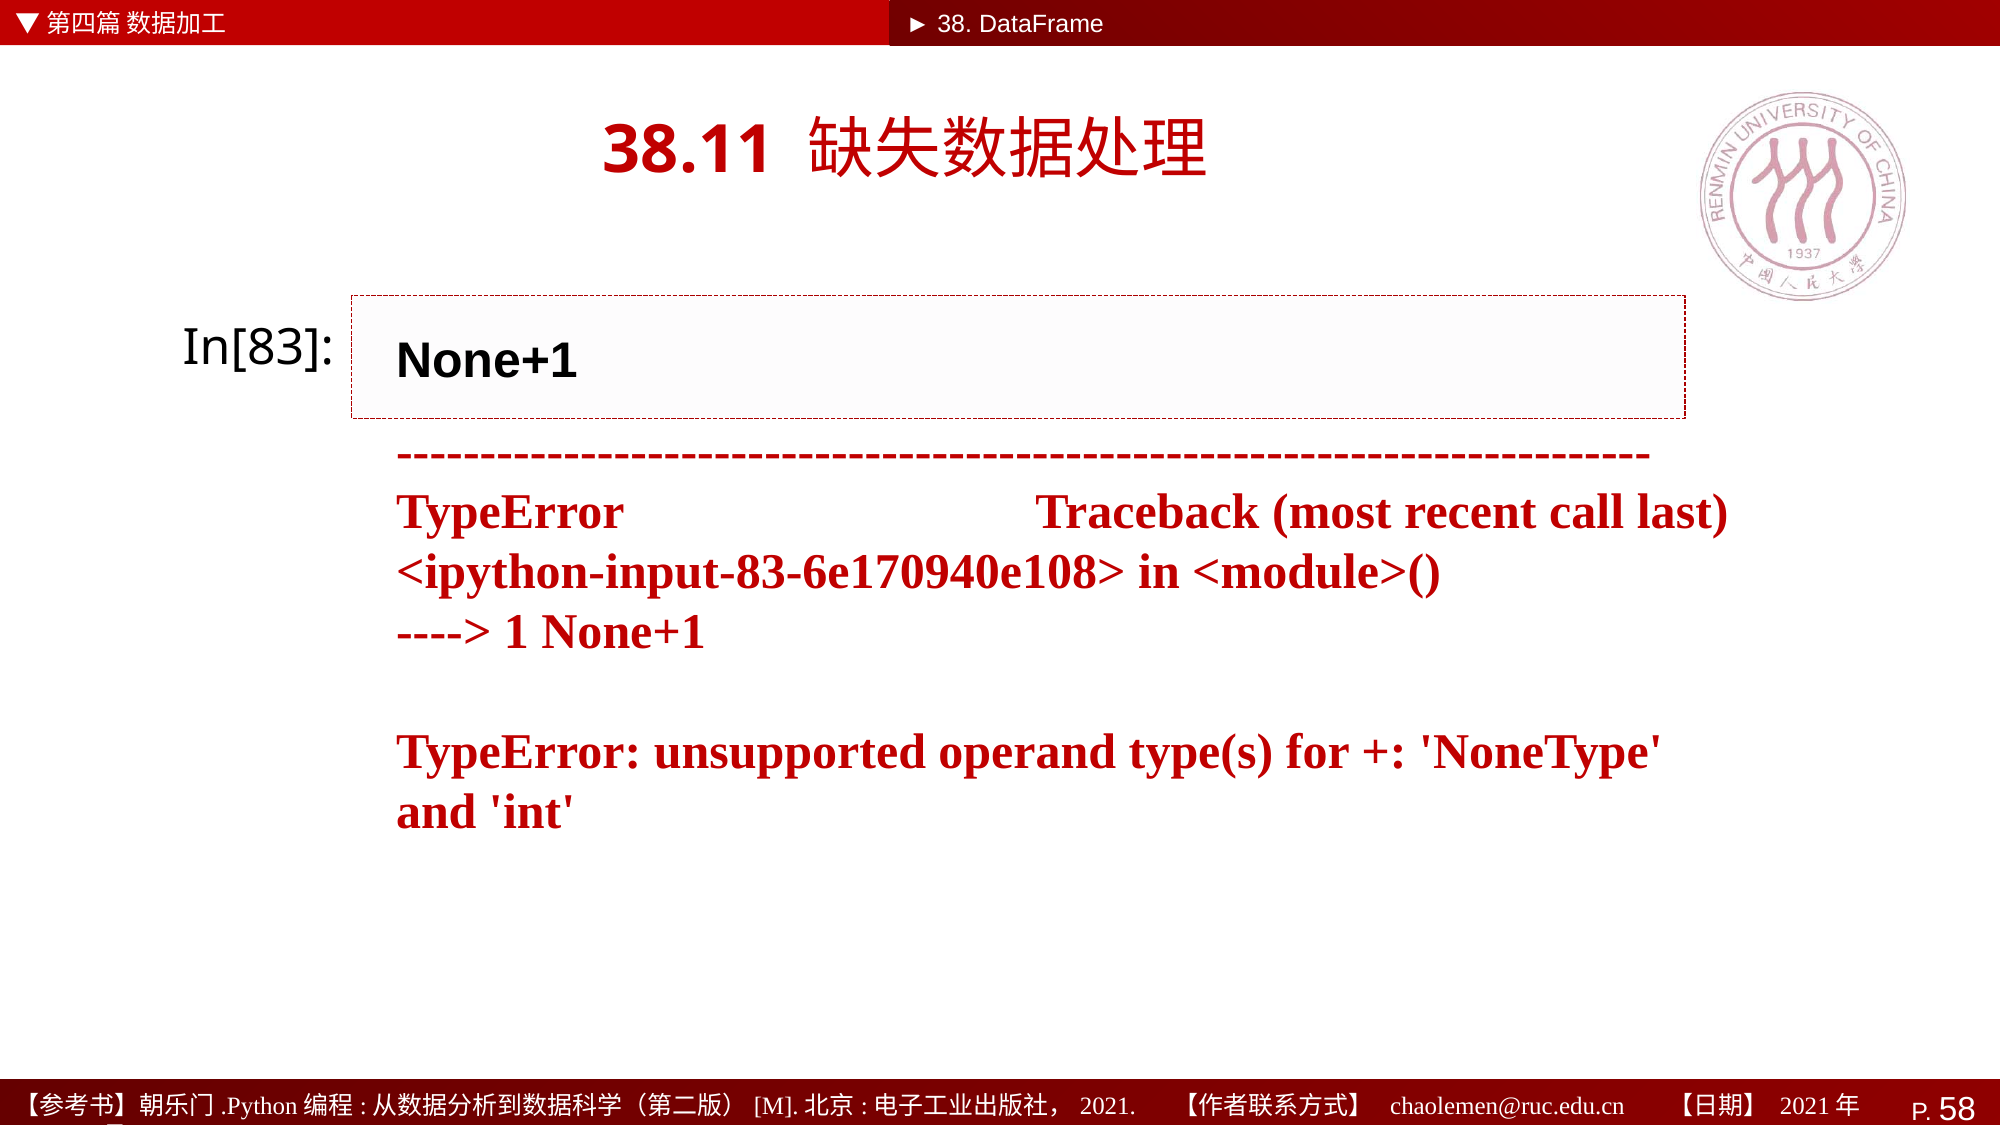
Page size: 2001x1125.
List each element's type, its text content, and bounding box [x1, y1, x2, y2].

text_box --------------------------------------------------------------------------- TypeError Traceback (most recent call last) <ipython-input-83-6e170940e108> in <module>() ----> 1 None+1 TypeError: unsupported operand type(s) for +: 'NoneType' and 'int' [348, 407, 1748, 850]
text_box None+1 [348, 292, 1689, 408]
title 38.11 缺失数据处理 [101, 77, 1710, 214]
picture [1696, 89, 1910, 304]
list ► 38. DataFrame [890, 0, 1249, 43]
text_box In[83]: [167, 307, 351, 383]
list ▼第四篇 数据加工 [0, 0, 725, 43]
